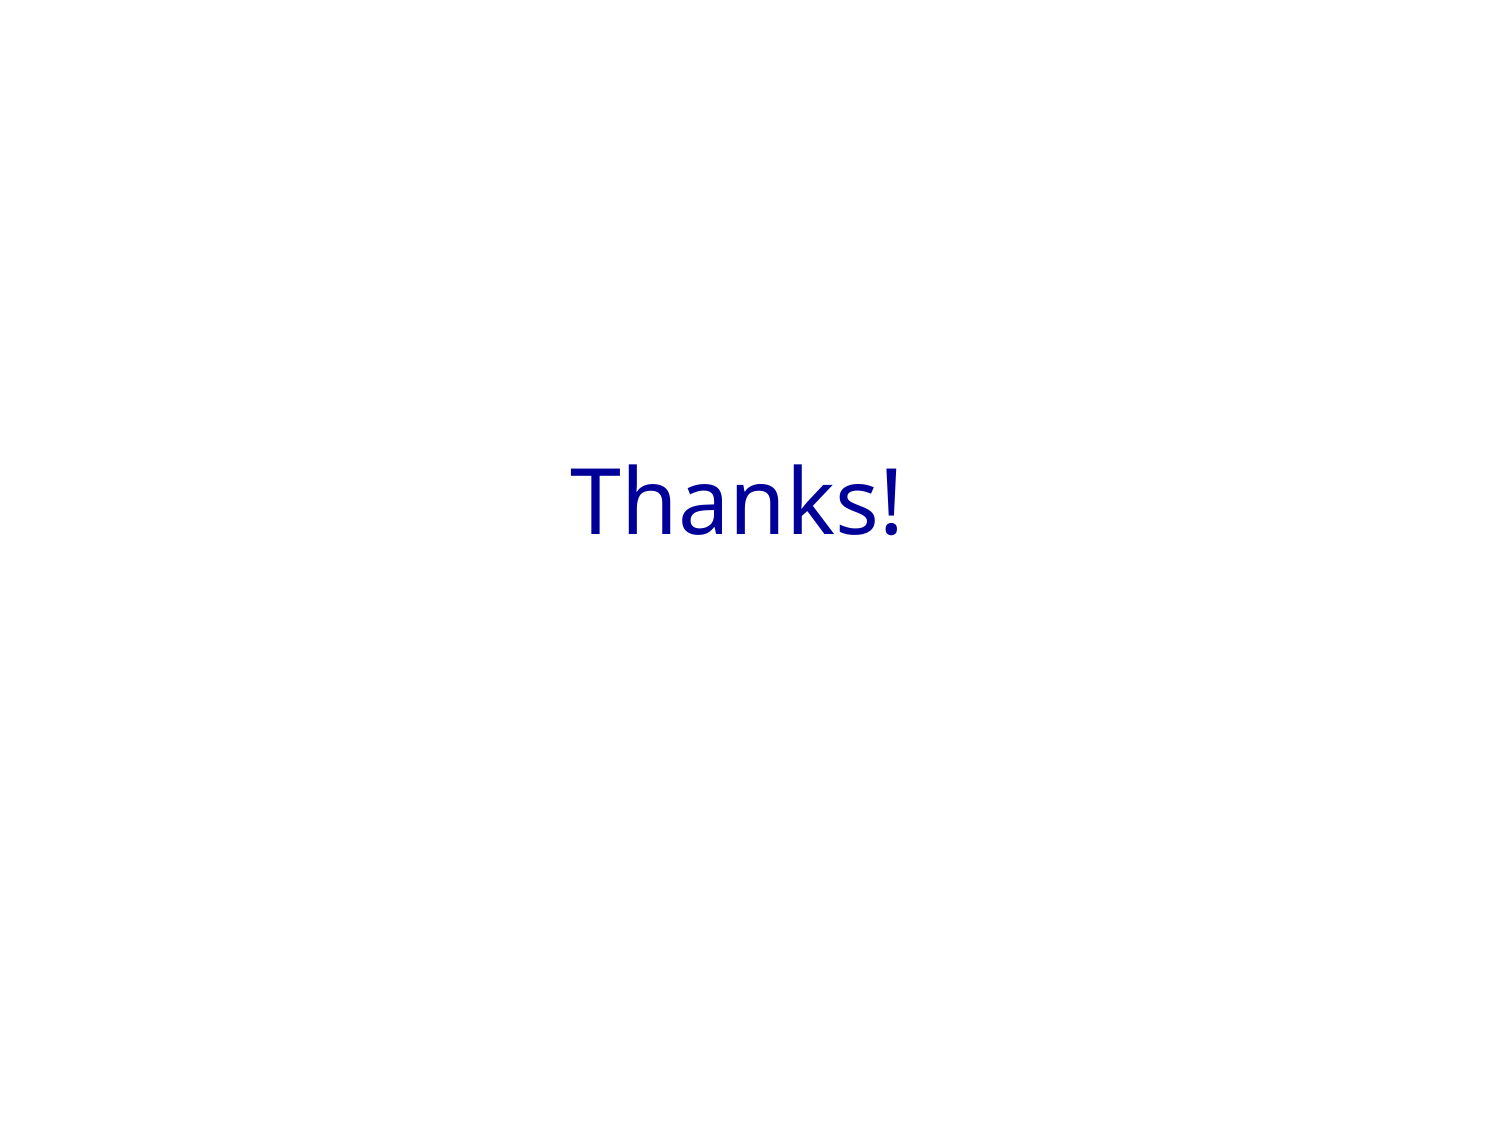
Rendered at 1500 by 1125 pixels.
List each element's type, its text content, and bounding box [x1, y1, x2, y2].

list Thanks! [62, 337, 1413, 1125]
